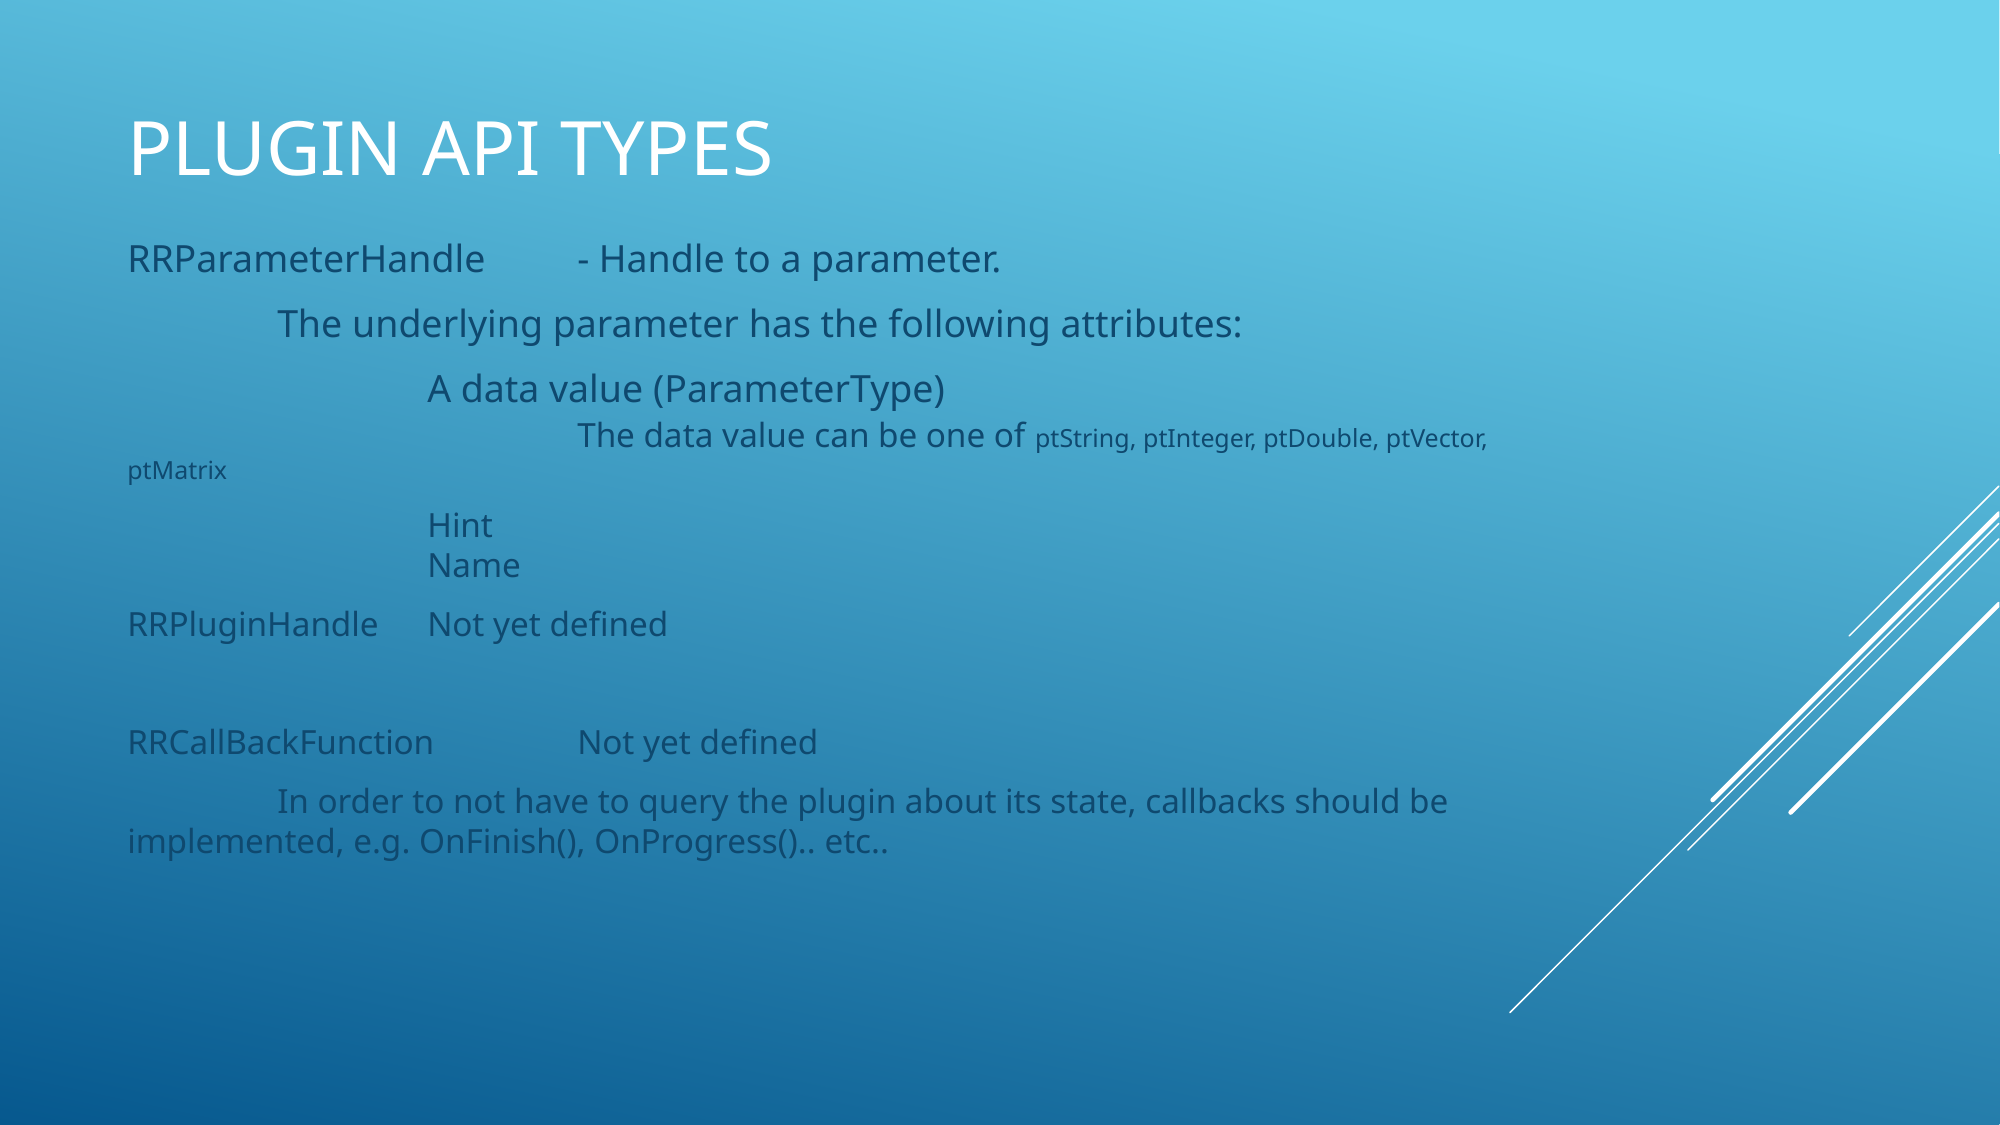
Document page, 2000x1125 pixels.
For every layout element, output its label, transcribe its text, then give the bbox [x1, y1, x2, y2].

title plugin API types [112, 67, 1512, 199]
list RRParameterHandle - Handle to a parameter. The underlying parameter has the following attributes: A data value (ParameterType) The data value can be one of ptString, ptInteger, ptDouble, ptVector, ptMatrix Hint Name RRPluginHandle Not yet defined RRCallBackFunction Not yet defined In order to not have to query the plugin about its state, callbacks should be implemented, e.g. OnFinish(), OnProgress().. etc.. [112, 227, 1512, 984]
